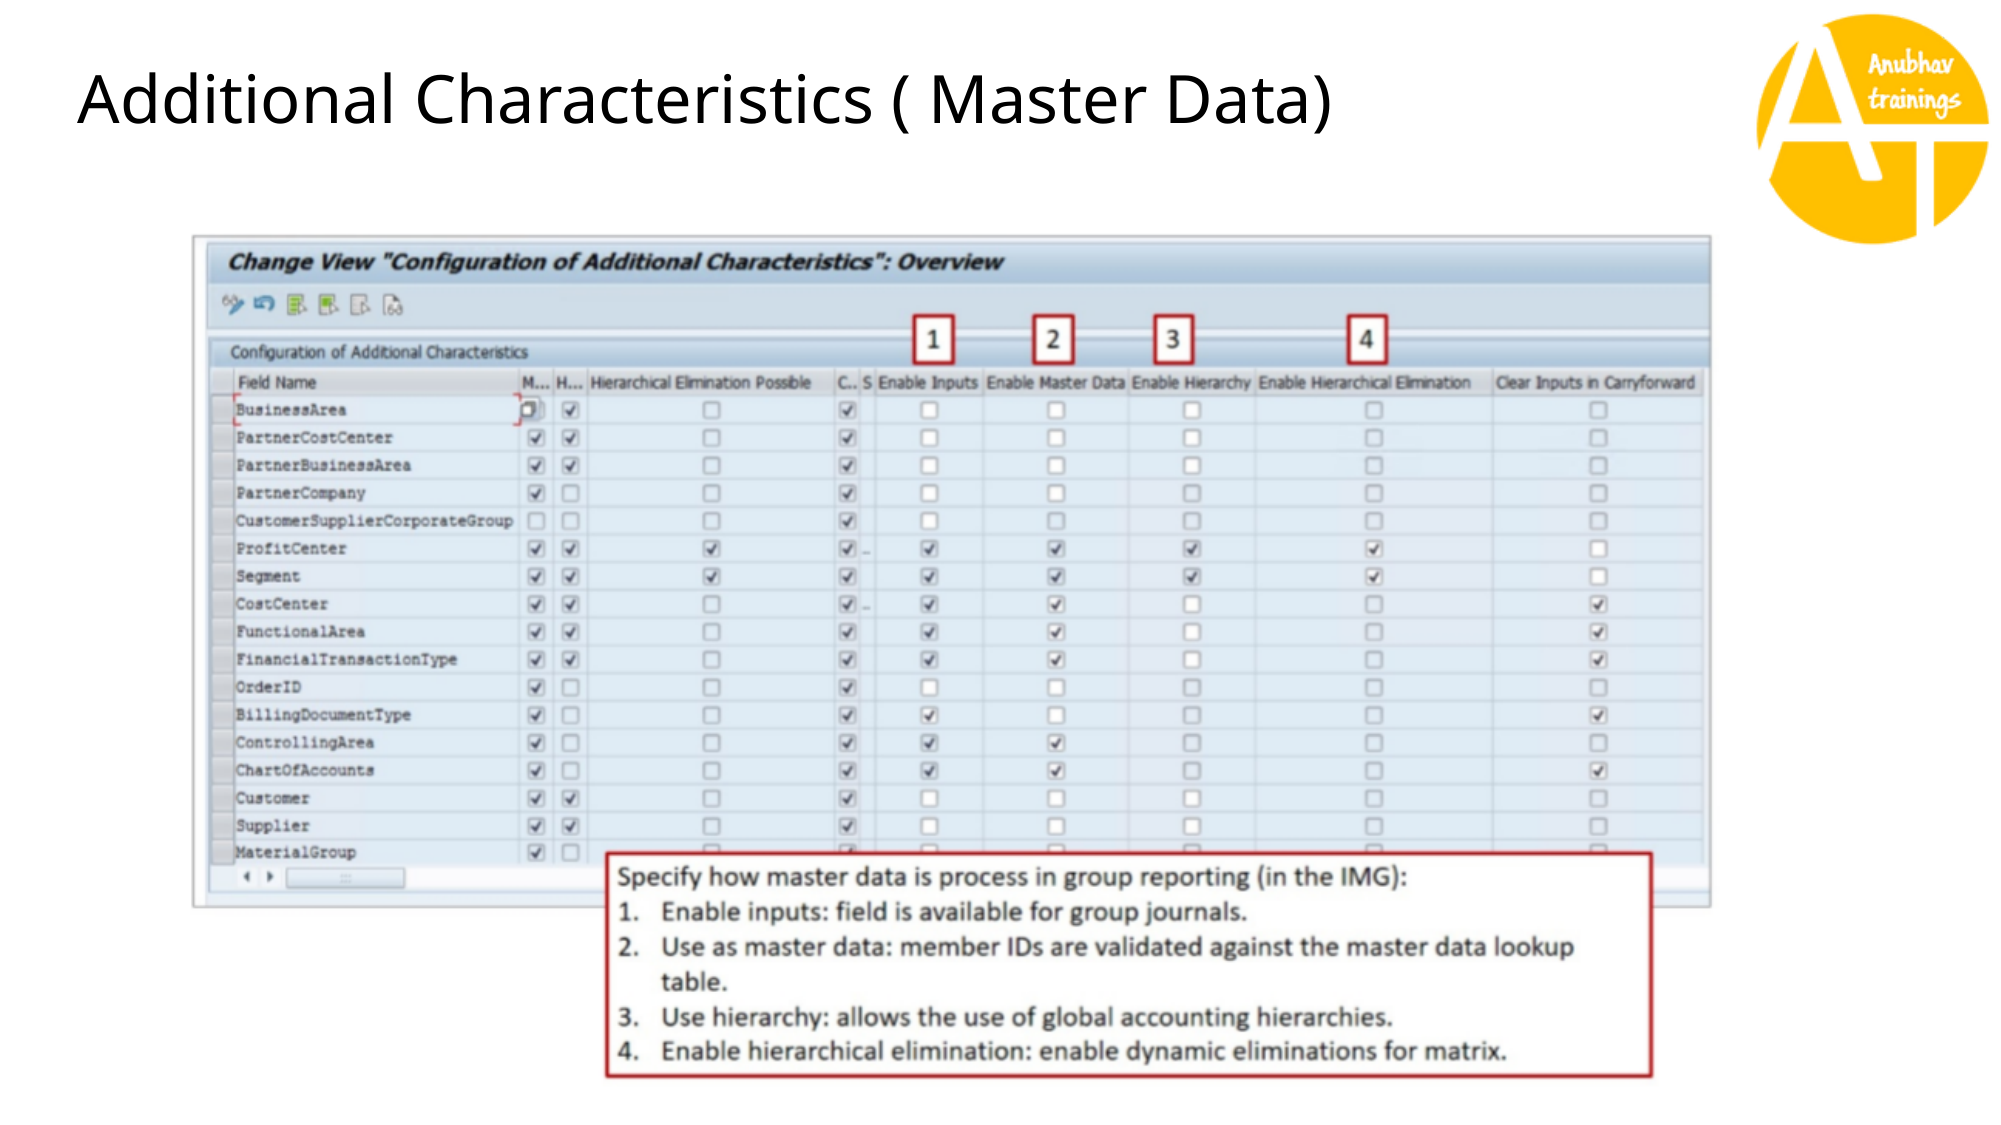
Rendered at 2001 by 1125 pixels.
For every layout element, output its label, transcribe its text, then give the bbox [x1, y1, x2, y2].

picture [190, 0, 2000, 1114]
text_box Additional Characteristics ( Master Data) [63, 49, 1544, 145]
